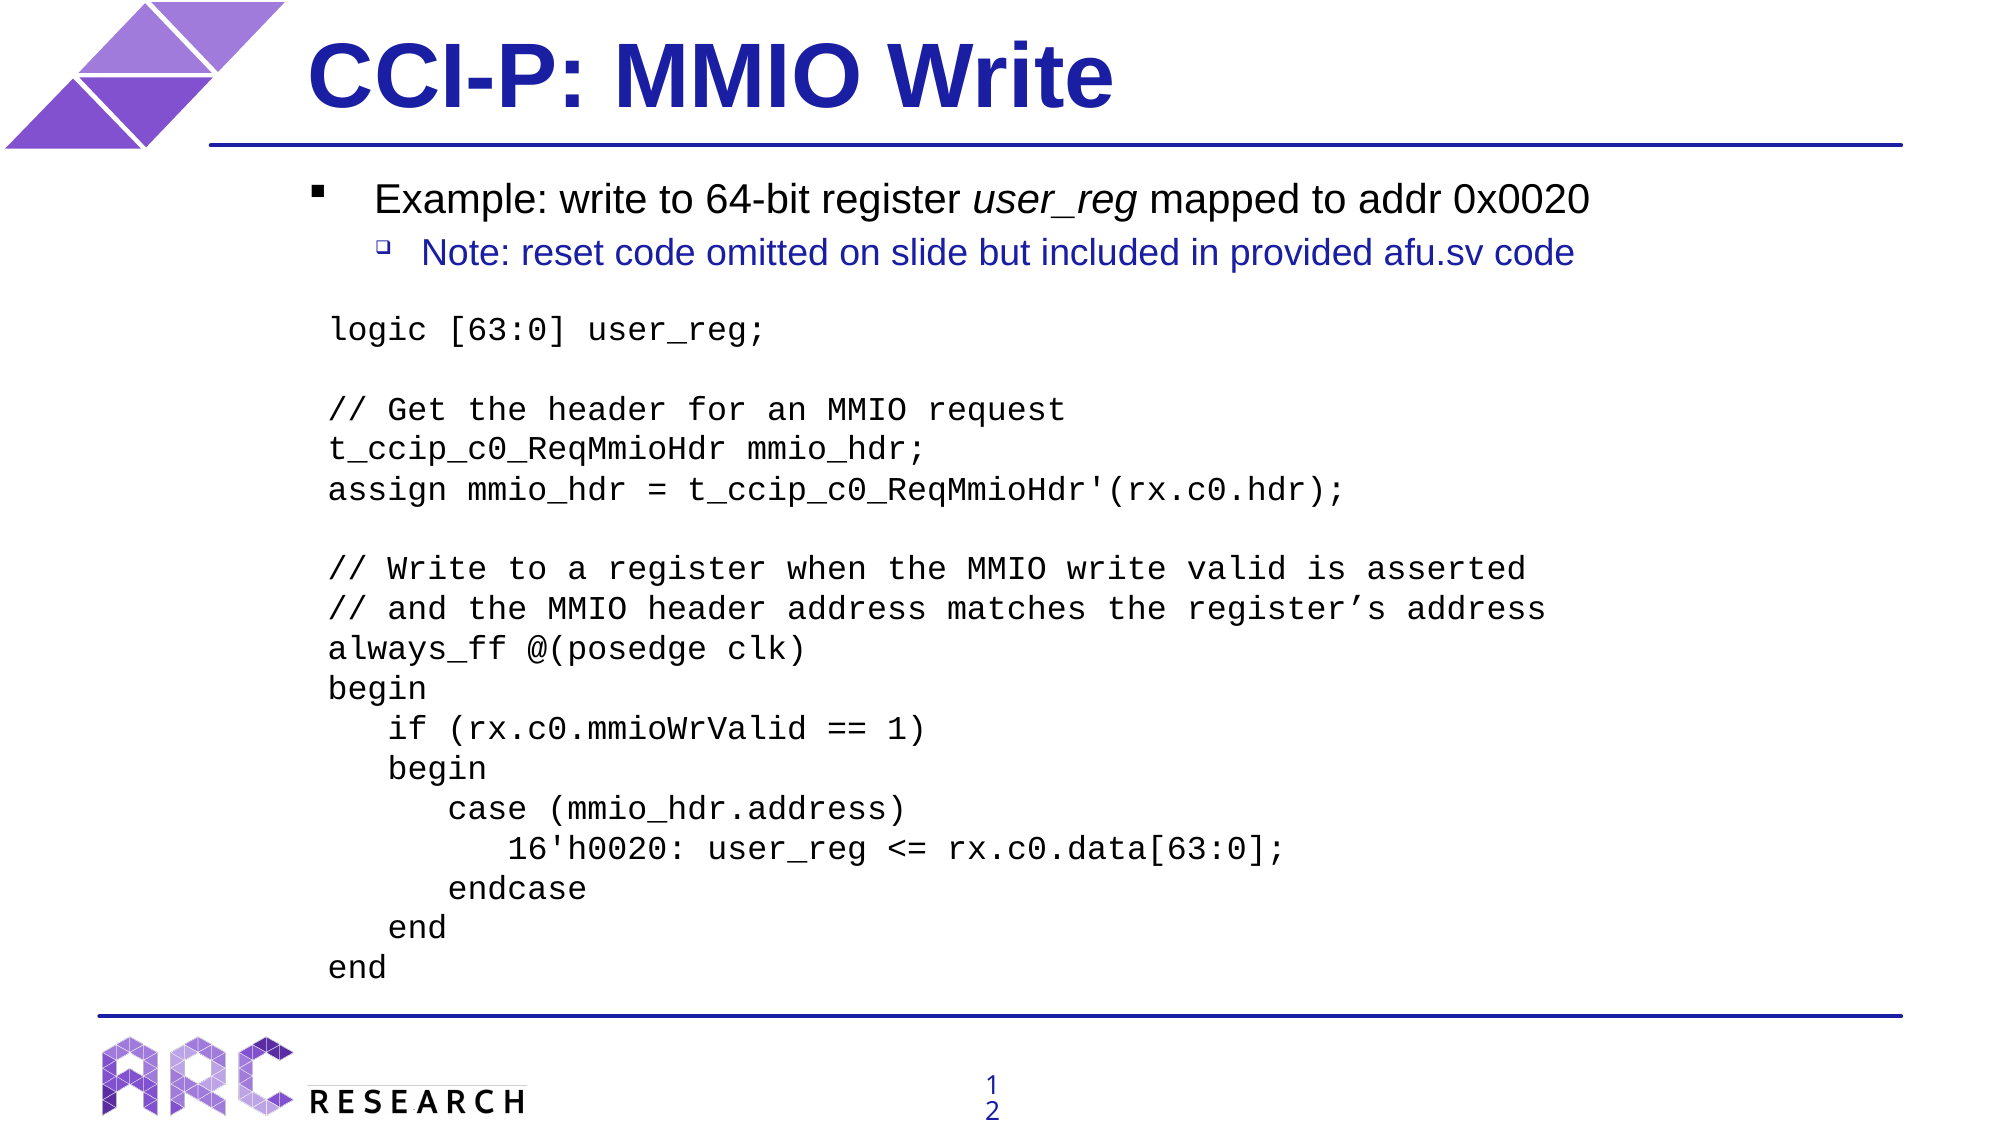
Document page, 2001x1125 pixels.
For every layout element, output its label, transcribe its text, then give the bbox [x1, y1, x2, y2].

text_box logic [63:0] user_reg; // Get the header for an MMIO request t_ccip_c0_ReqMmioHdr mmio_hdr; assign mmio_hdr = t_ccip_c0_ReqMmioHdr'(rx.c0.hdr); // Write to a register when the MMIO write valid is asserted // and the MMIO header address matches the register’s address always_ff @(posedge clk) begin if (rx.c0.mmioWrValid == 1) begin case (mmio_hdr.address) 16'h0020: user_reg <= rx.c0.data[63:0]; endcase end end [299, 346, 1734, 994]
list Example: write to 64-bit register user_reg mapped to addr 0x0020 Note: reset code omitted on slide but included in provided afu.sv code [298, 170, 1734, 346]
picture [99, 1036, 296, 1119]
picture [307, 1083, 527, 1116]
title CCI-P: MMIO Write [286, 0, 1845, 143]
slide_number 12 [984, 1067, 1016, 1101]
